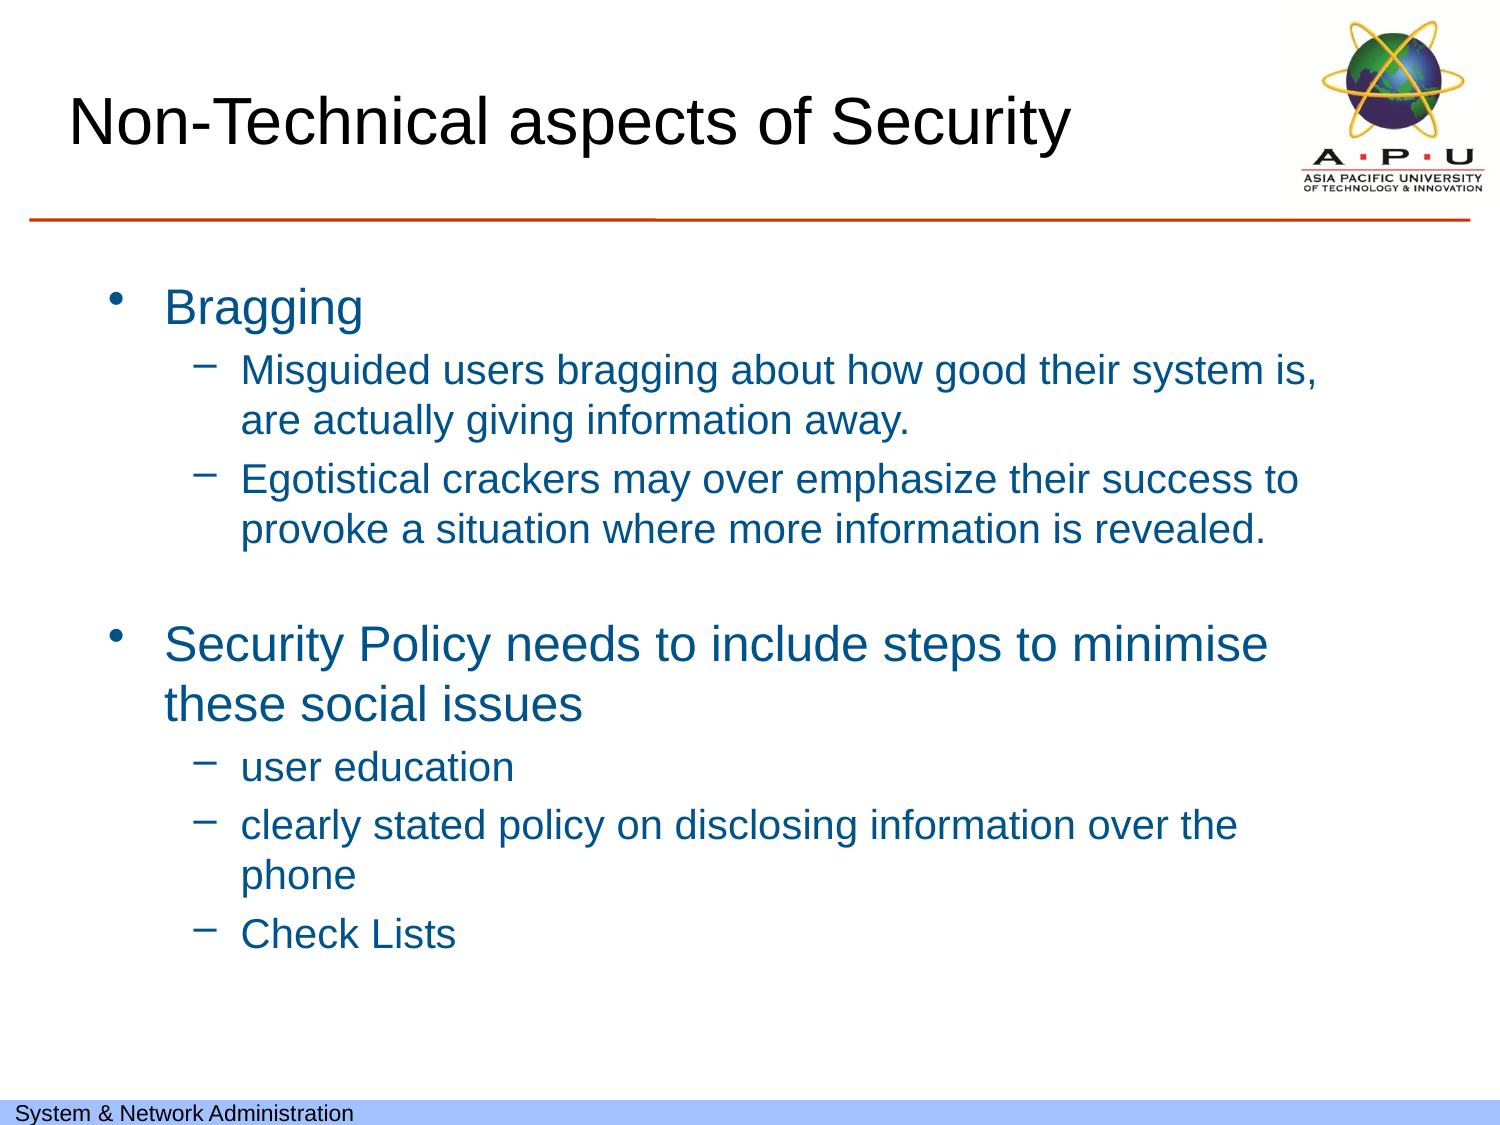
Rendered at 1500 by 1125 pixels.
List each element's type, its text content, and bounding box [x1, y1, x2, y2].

list Bragging Misguided users bragging about how good their system is, are actually giving information away. Egotistical crackers may over emphasize their success to provoke a situation where more information is revealed. Security Policy needs to include steps to minimise these social issues user education clearly stated policy on disclosing information over the phone Check Lists [76, 267, 1377, 1027]
title Non-Technical aspects of Security [53, 54, 1317, 181]
picture [1287, 0, 1500, 213]
